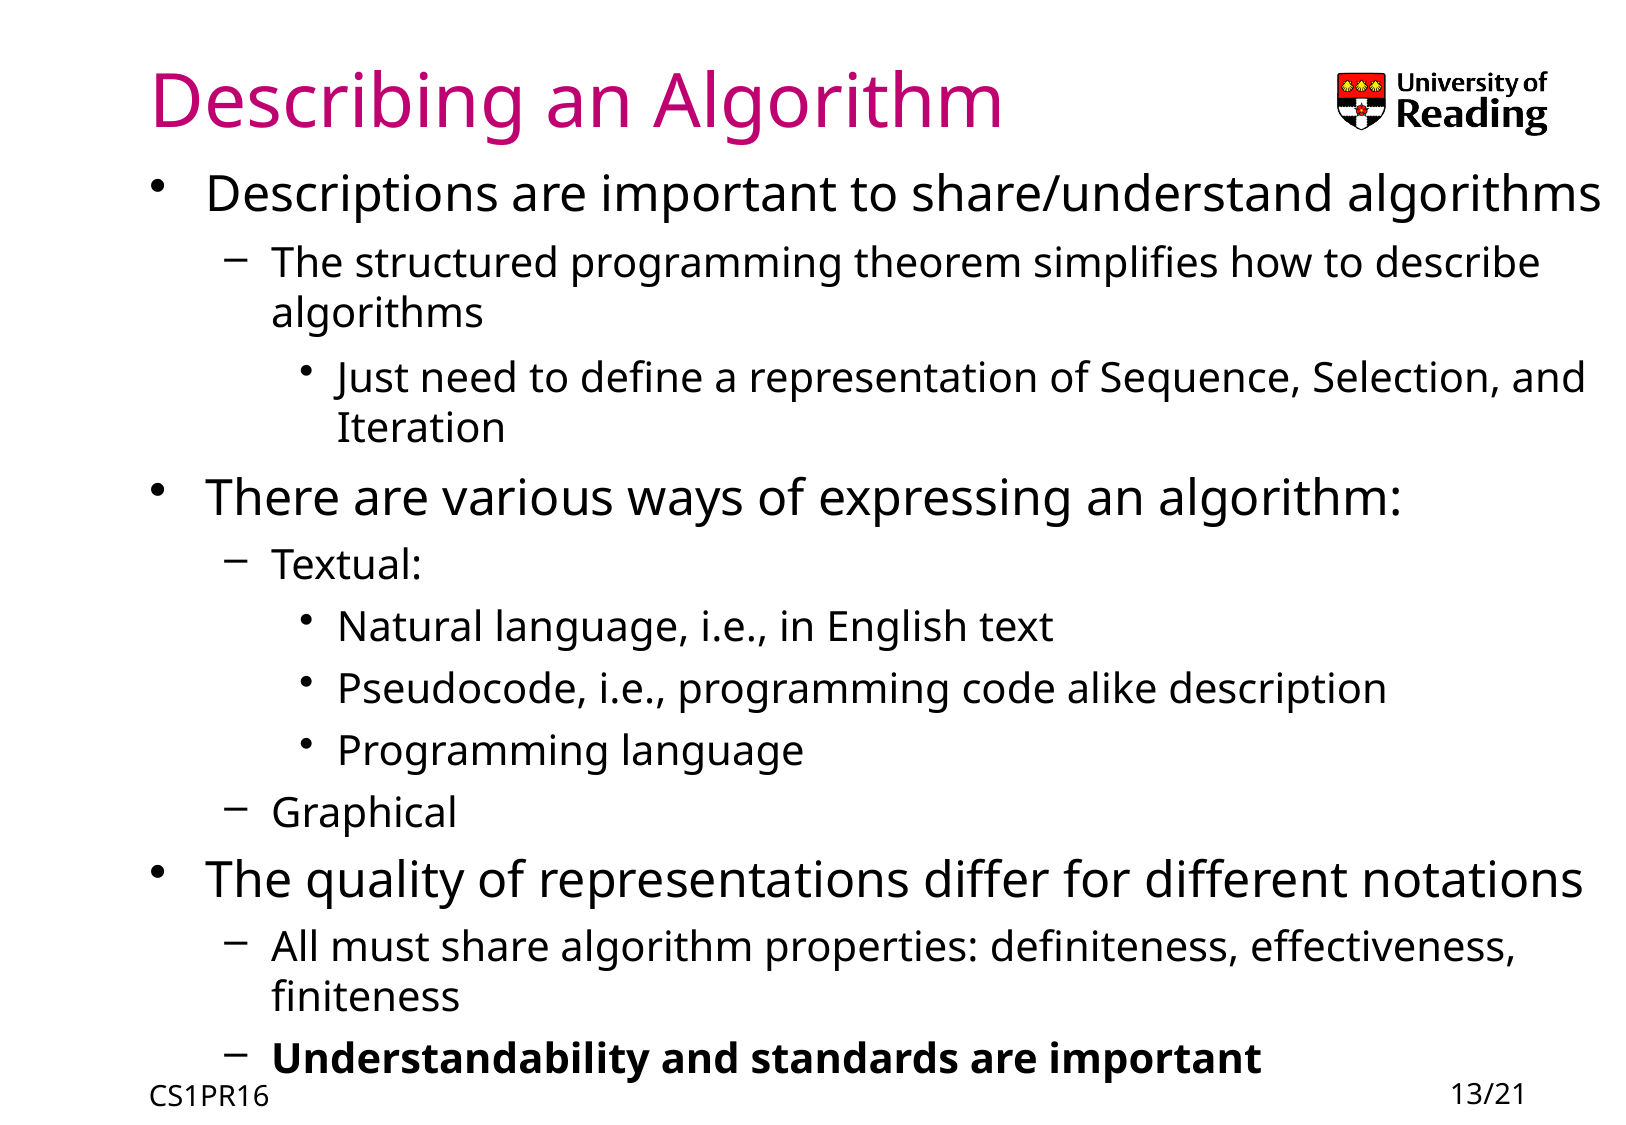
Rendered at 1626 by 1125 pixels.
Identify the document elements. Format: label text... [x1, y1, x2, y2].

title Describing an Algorithm [134, 0, 1235, 150]
picture [1337, 71, 1548, 136]
list Descriptions are important to share/understand algorithms The structured programming theorem simplifies how to describe algorithms Just need to define a representation of Sequence, Selection, and Iteration There are various ways of expressing an algorithm: Textual: Natural language, i.e., in English text Pseudocode, i.e., programming code alike description Programming language‏ Graphical The quality of representations differ for different notations All must share algorithm properties: definiteness, effectiveness, finiteness Understandability and standards are important [134, 184, 1625, 1059]
